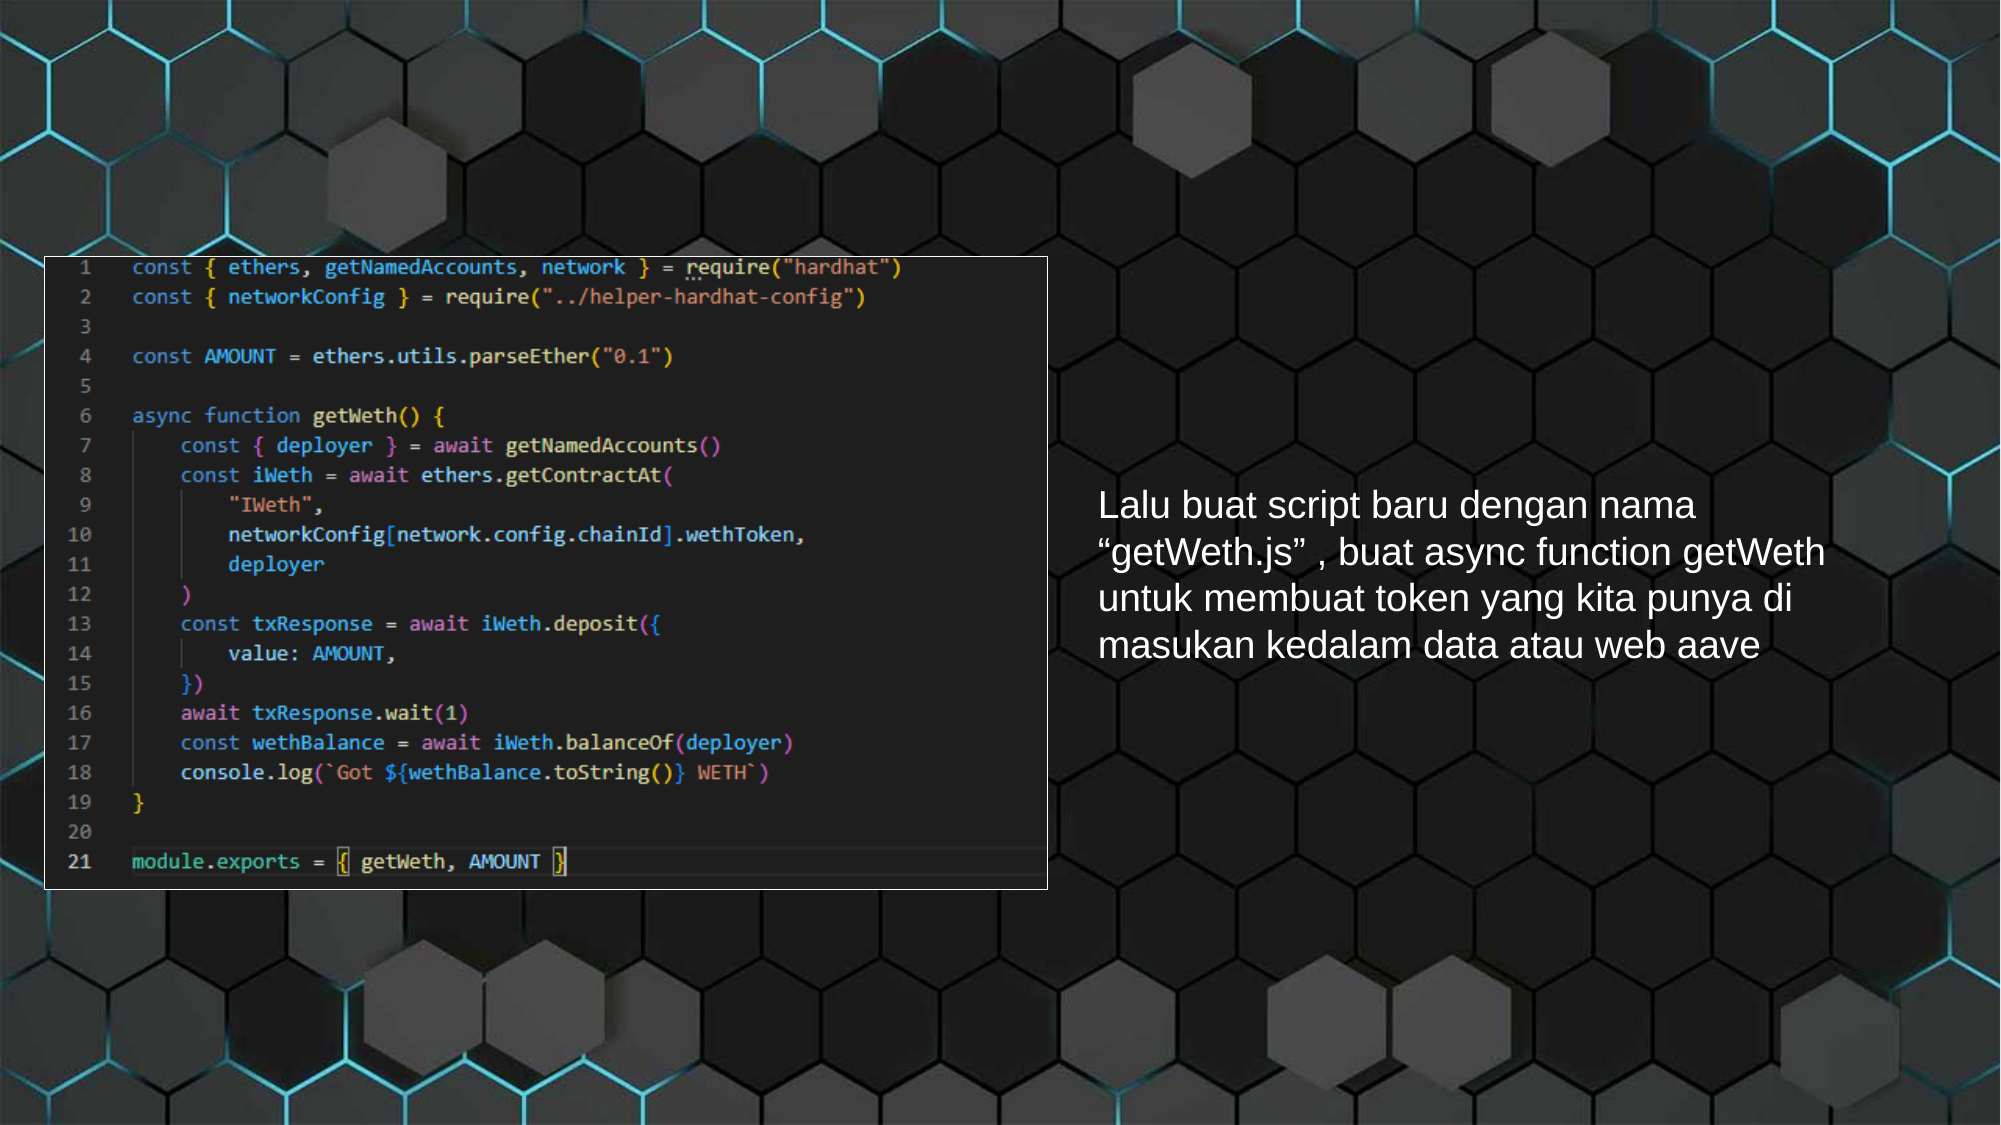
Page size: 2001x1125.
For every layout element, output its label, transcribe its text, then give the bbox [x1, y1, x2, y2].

picture [0, 0, 2001, 1125]
text_box Lalu buat script baru dengan nama “getWeth.js” , buat async function getWeth untuk membuat token yang kita punya di masukan kedalam data atau web aave [1082, 472, 1900, 674]
